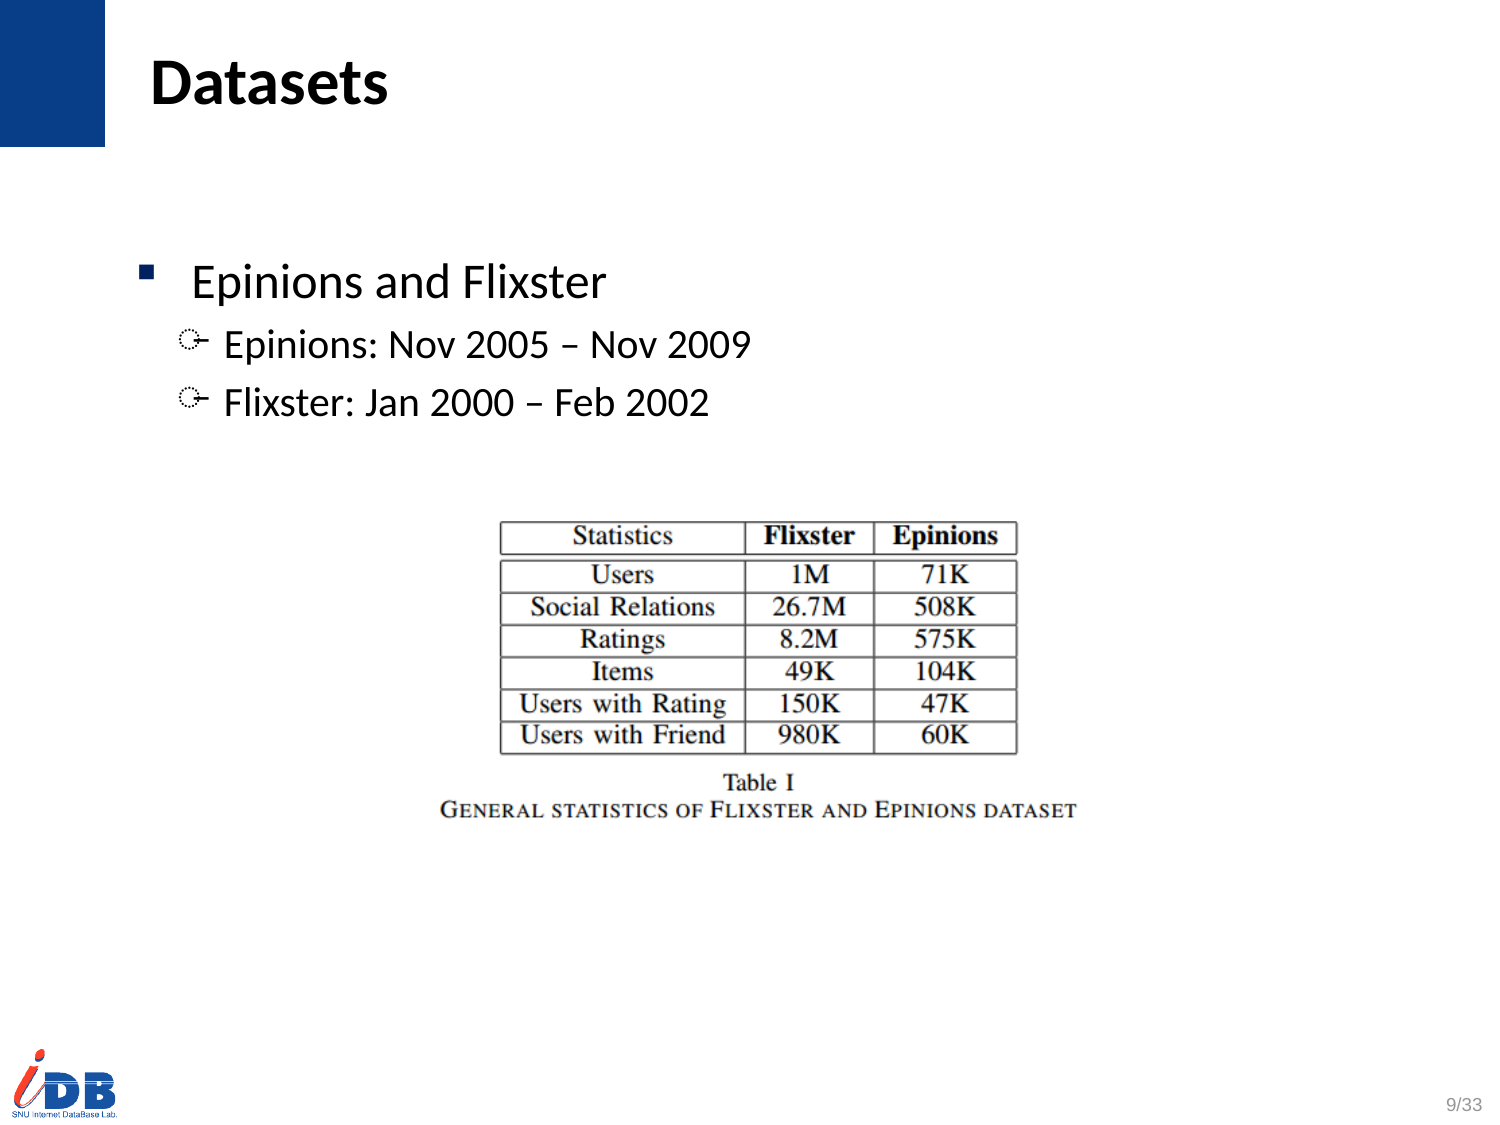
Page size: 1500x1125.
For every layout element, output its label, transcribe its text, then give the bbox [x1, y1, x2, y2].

picture [0, 0, 105, 147]
title Datasets [135, 15, 1379, 140]
picture [430, 512, 1083, 828]
list Epinions and Flixster Epinions: Nov 2005 – Nov 2009 Flixster: Jan 2000 – Feb 2002 [134, 248, 1377, 1011]
slide_number 9/33 [1185, 1047, 1499, 1124]
picture [12, 1049, 121, 1121]
